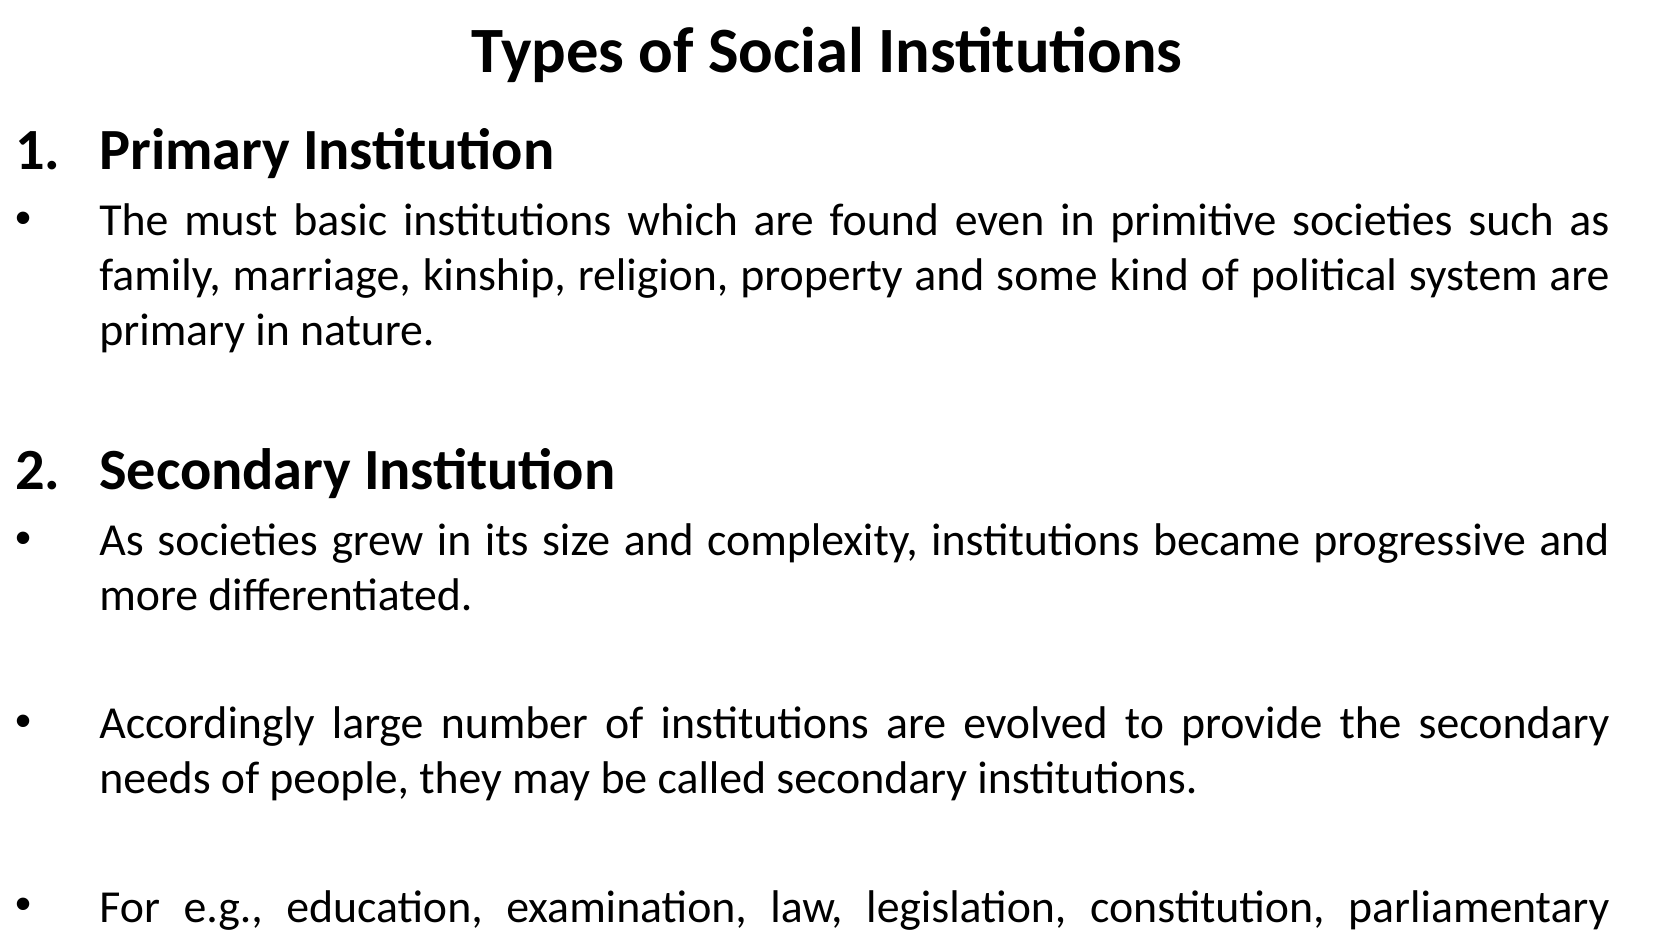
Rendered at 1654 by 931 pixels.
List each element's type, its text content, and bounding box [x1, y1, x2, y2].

list Primary Institution The must basic institutions which are found even in primitive societies such as family, marriage, kinship, religion, property and some kind of political system are primary in nature. Secondary Institution As societies grew in its size and complexity, institutions became progressive and more differentiated. Accordingly large number of institutions are evolved to provide the secondary needs of people, they may be called secondary institutions. For e.g., education, examination, law, legislation, constitution, parliamentary procedure, business etc. are secondary institutions of the society. [0, 103, 1627, 900]
title Types of Social Institutions [82, 0, 1571, 93]
